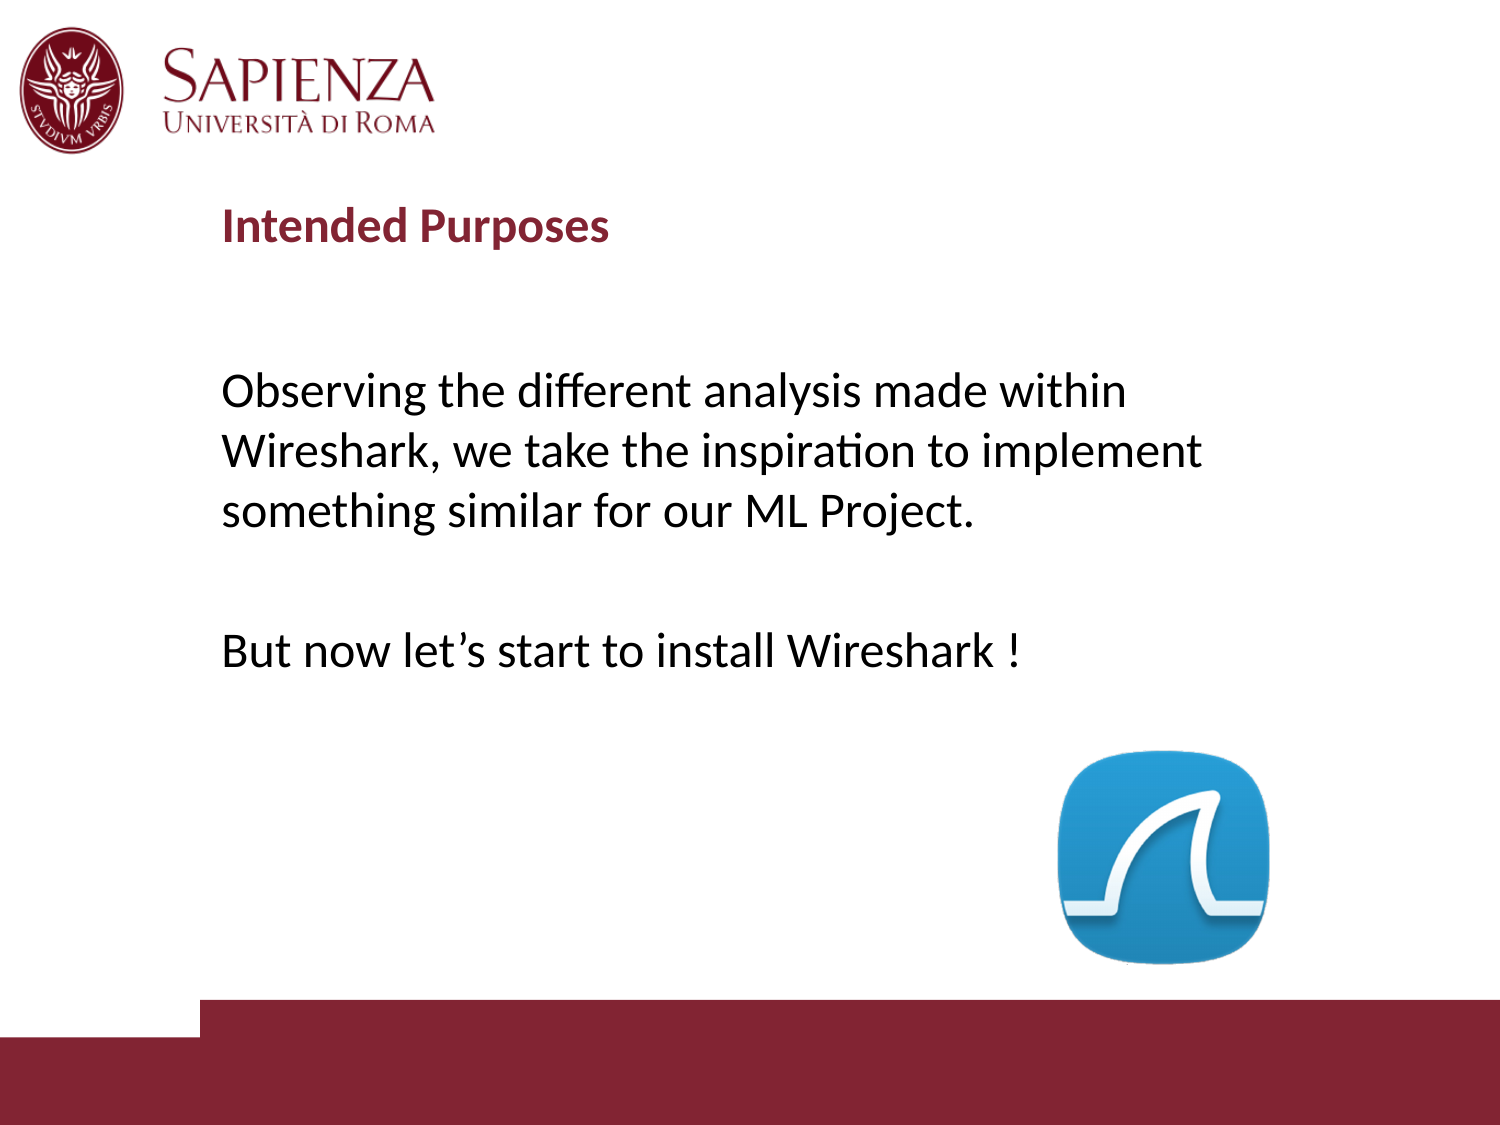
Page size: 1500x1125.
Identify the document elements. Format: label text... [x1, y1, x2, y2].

picture [1056, 750, 1270, 965]
title Intended Purposes [206, 184, 1424, 268]
list Observing the different analysis made within Wireshark, we take the inspiration to implement something similar for our ML Project. But now let’s start to install Wireshark ! [206, 349, 1329, 752]
